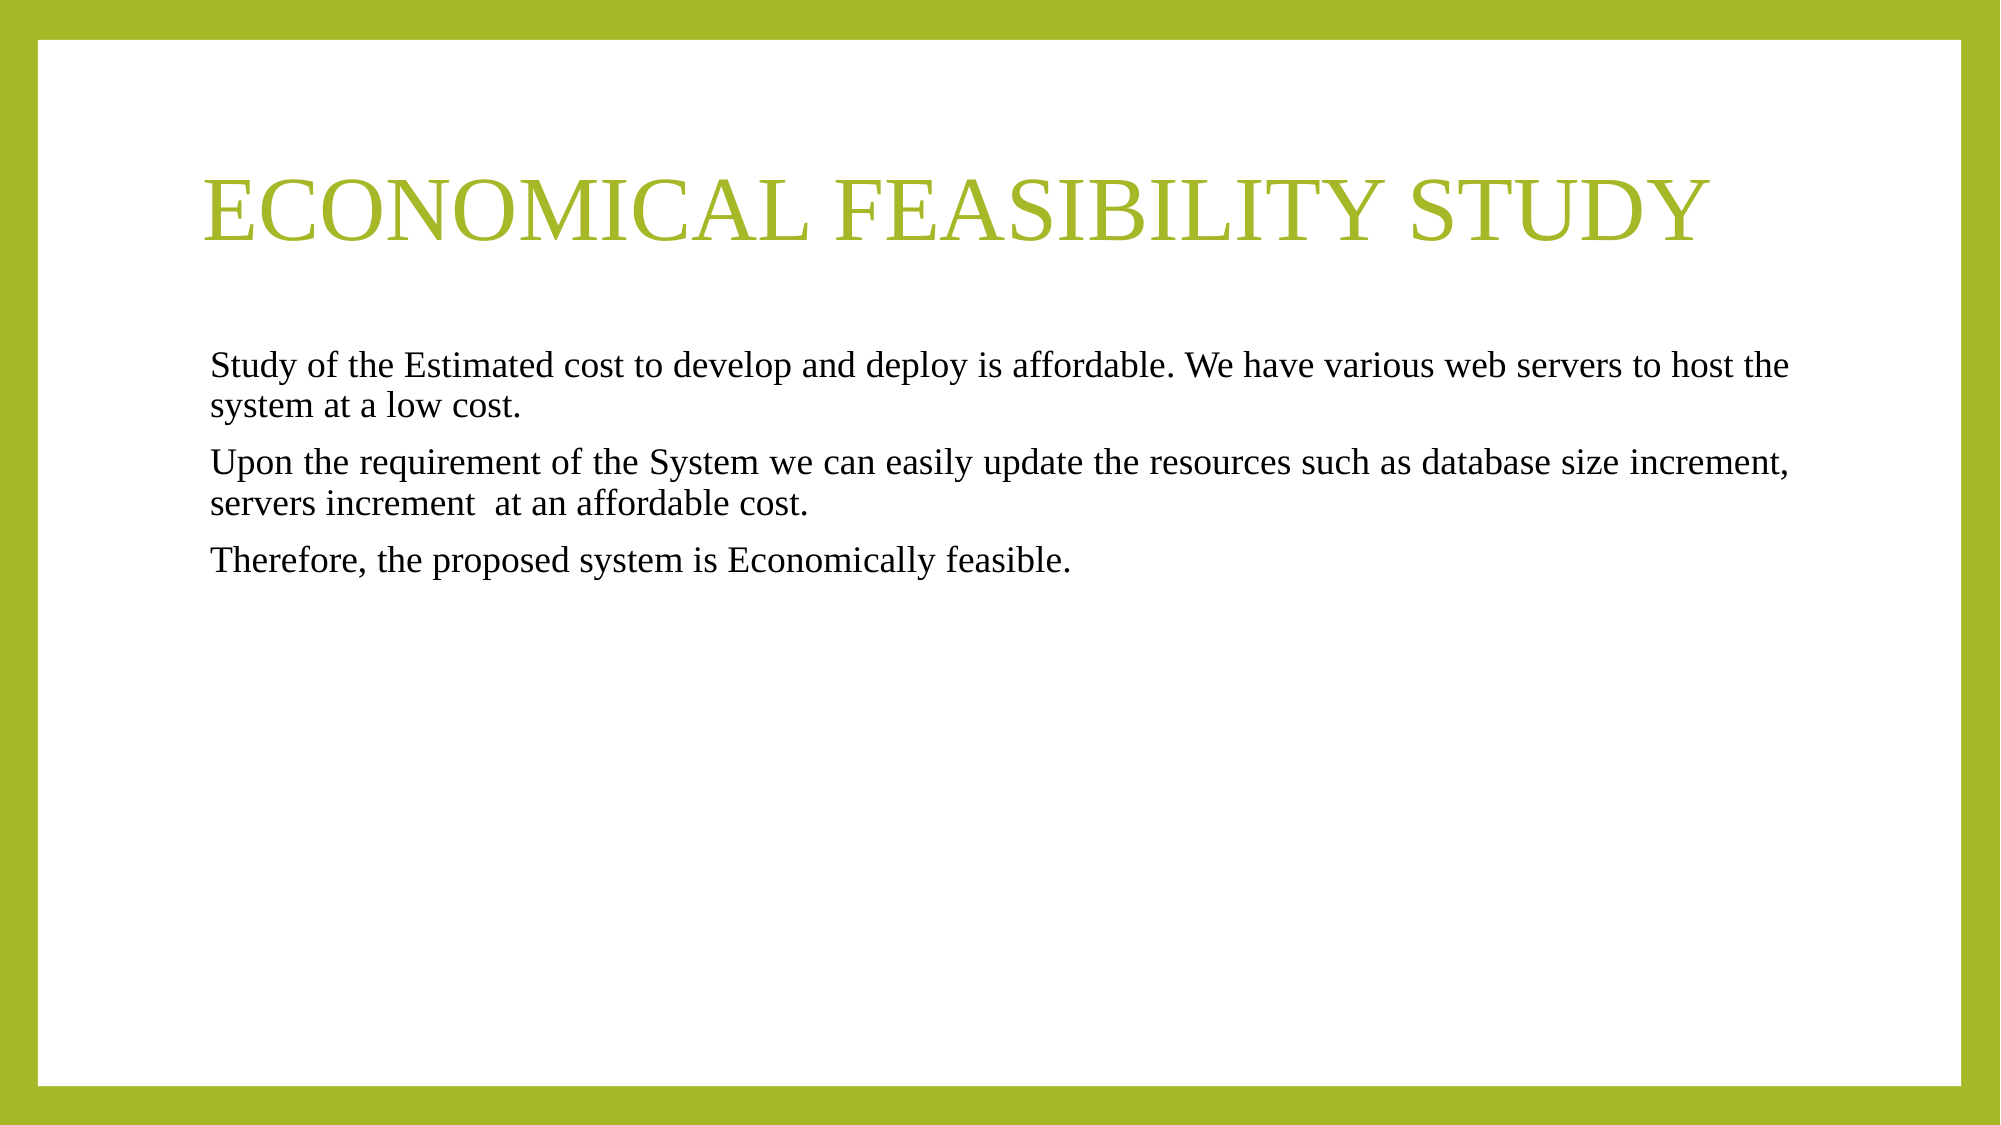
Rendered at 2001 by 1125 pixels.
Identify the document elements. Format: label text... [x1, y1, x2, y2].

title ECONOMICAL FEASIBILITY STUDY [187, 99, 1808, 323]
list Study of the Estimated cost to develop and deploy is affordable. We have various web servers to host the system at a low cost. Upon the requirement of the System we can easily update the resources such as database size increment, servers increment at an affordable cost. Therefore, the proposed system is Economically feasible. [187, 337, 1808, 1000]
